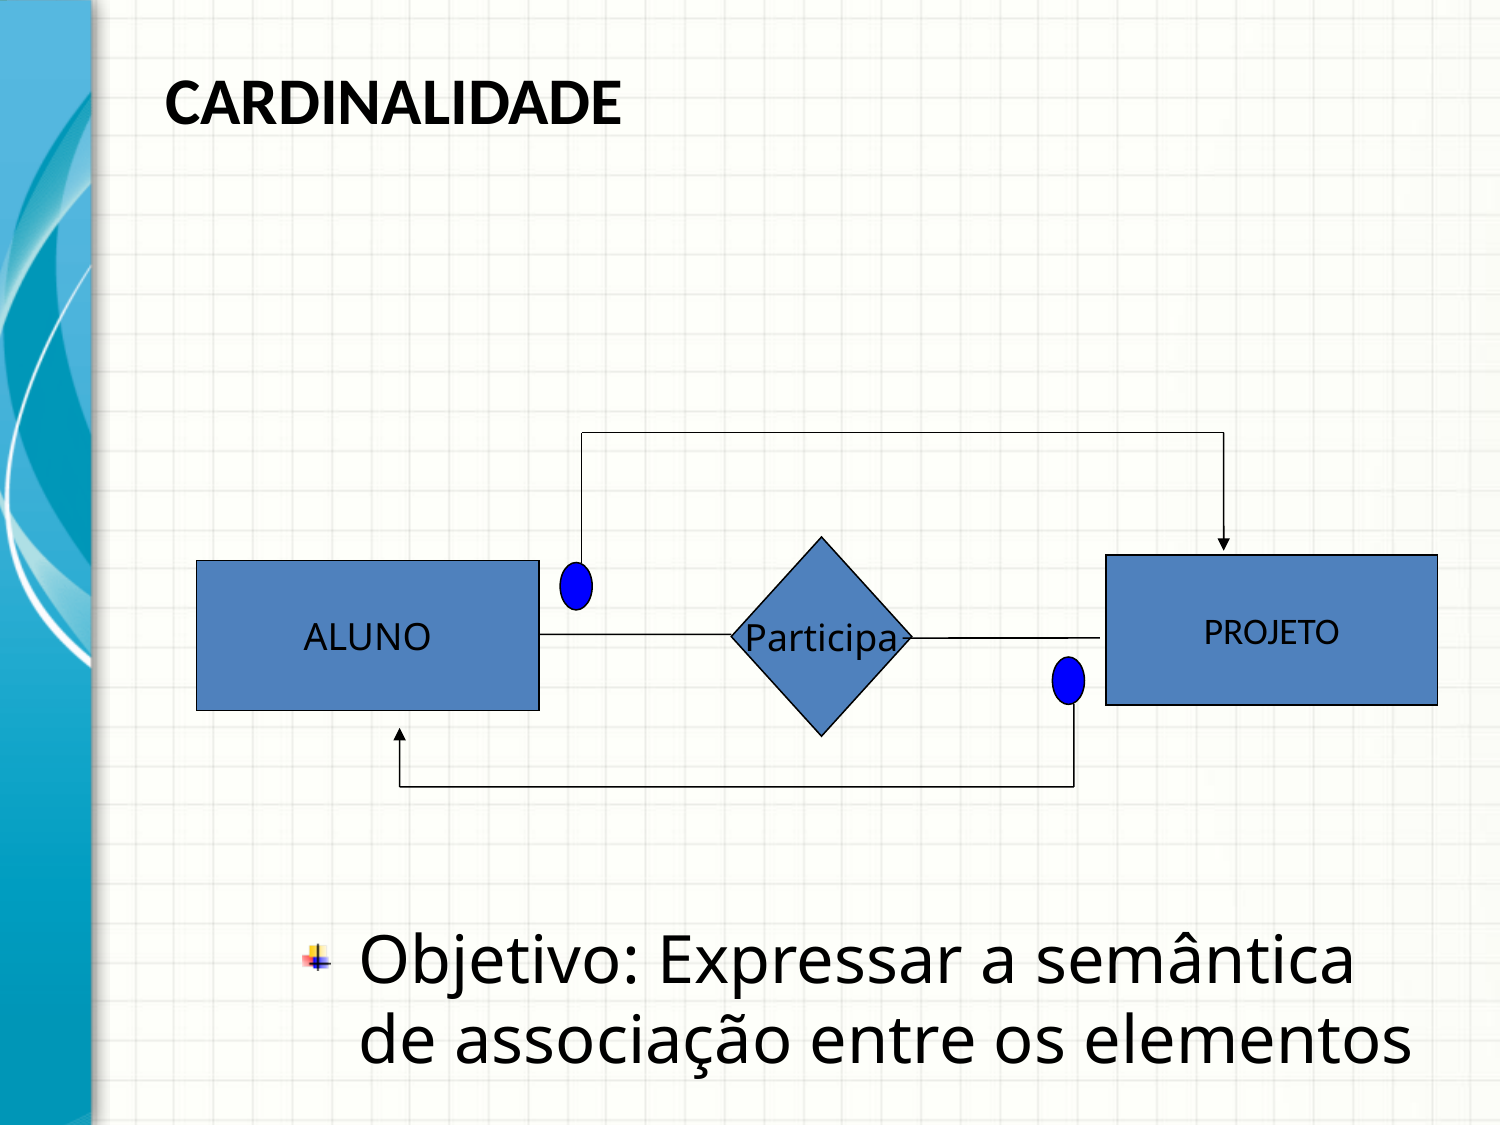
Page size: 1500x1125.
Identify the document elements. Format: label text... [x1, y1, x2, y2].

list CARDINALIDADE [150, 50, 1500, 161]
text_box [137, 432, 1463, 1076]
picture [0, 0, 1500, 1125]
